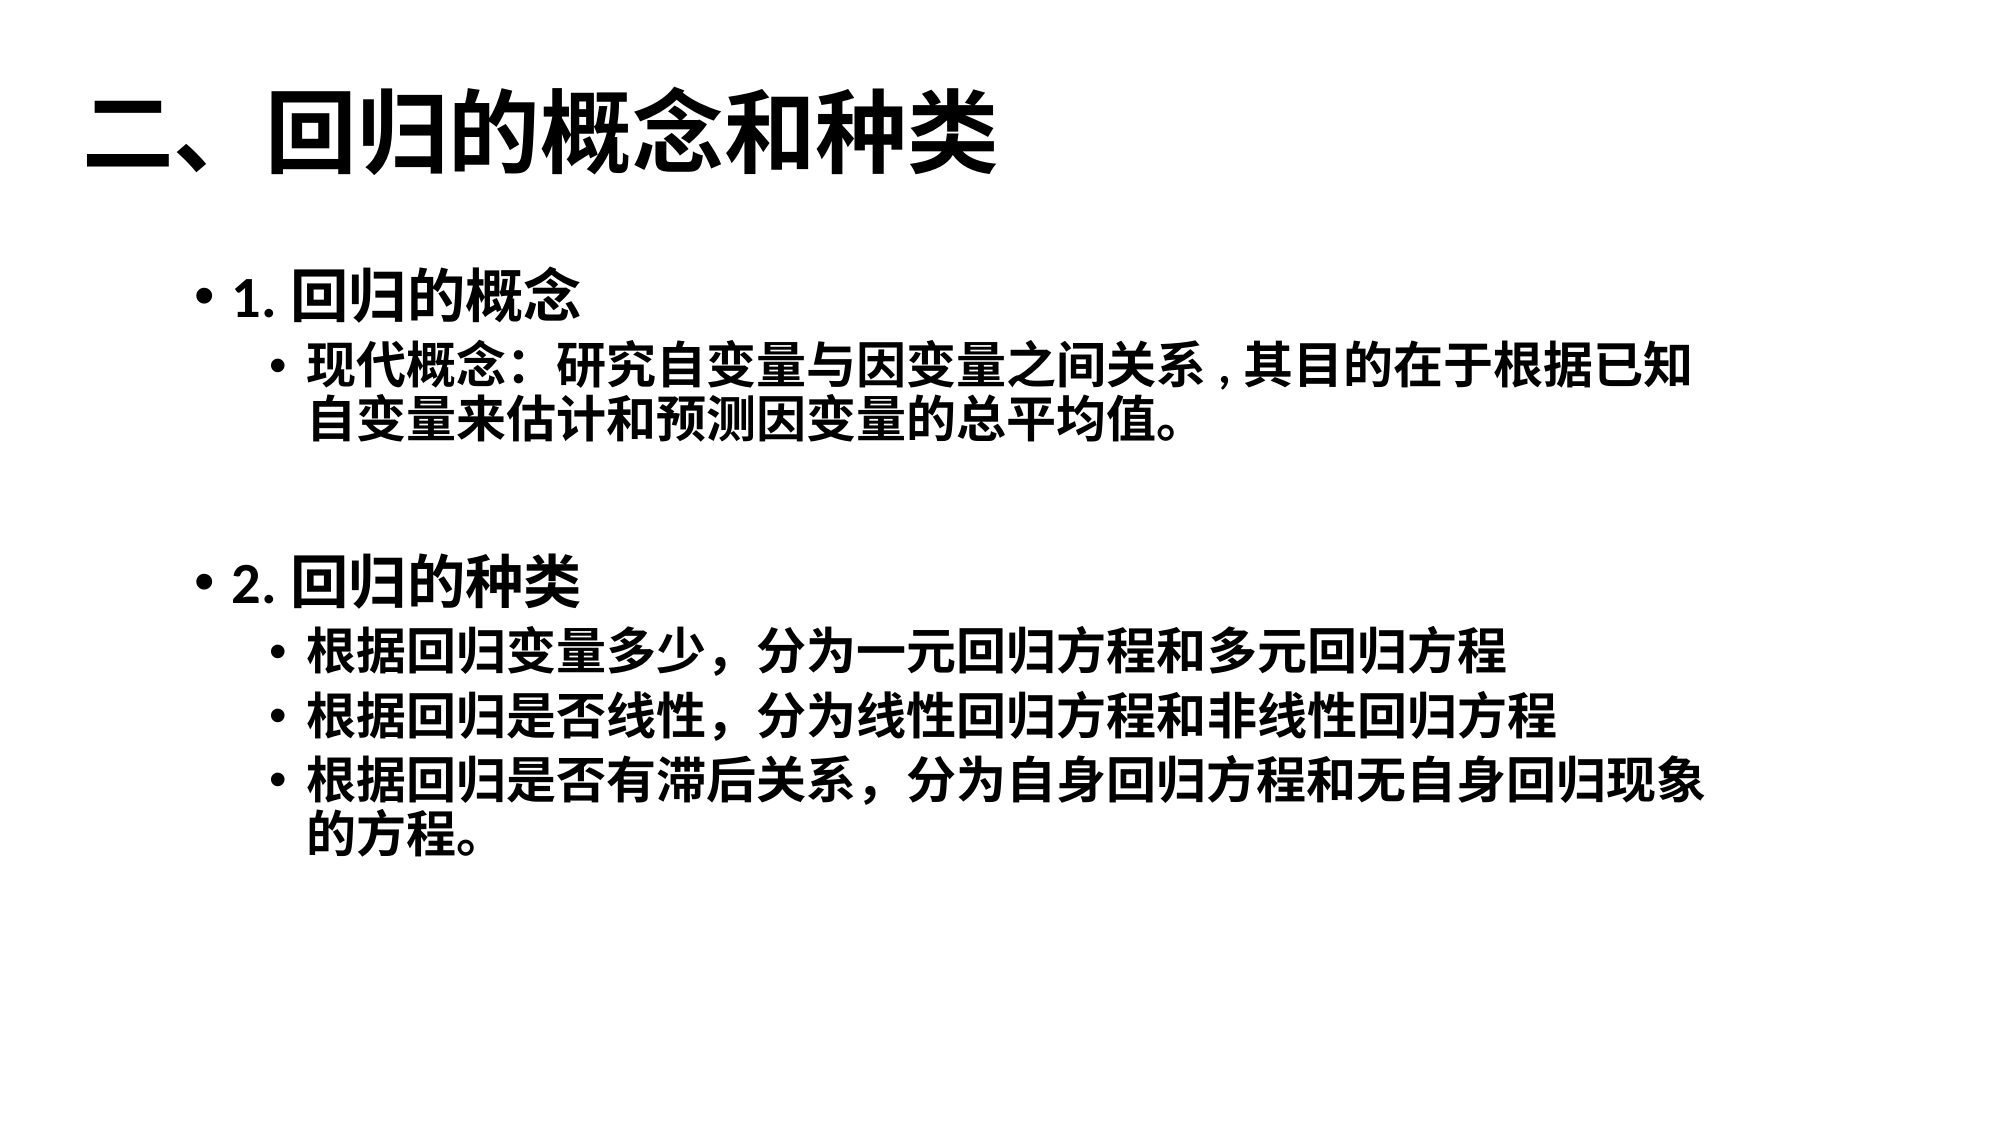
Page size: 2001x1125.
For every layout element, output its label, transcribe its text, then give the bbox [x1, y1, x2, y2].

title 二、回归的概念和种类 [67, 42, 1343, 231]
list 1.回归的概念 现代概念：研究自变量与因变量之间关系,其目的在于根据已知自变量来估计和预测因变量的总平均值。 2.回归的种类 根据回归变量多少，分为一元回归方程和多元回归方程 根据回归是否线性，分为线性回归方程和非线性回归方程 根据回归是否有滞后关系，分为自身回归方程和无自身回归现象的方程。 [179, 260, 1743, 1060]
